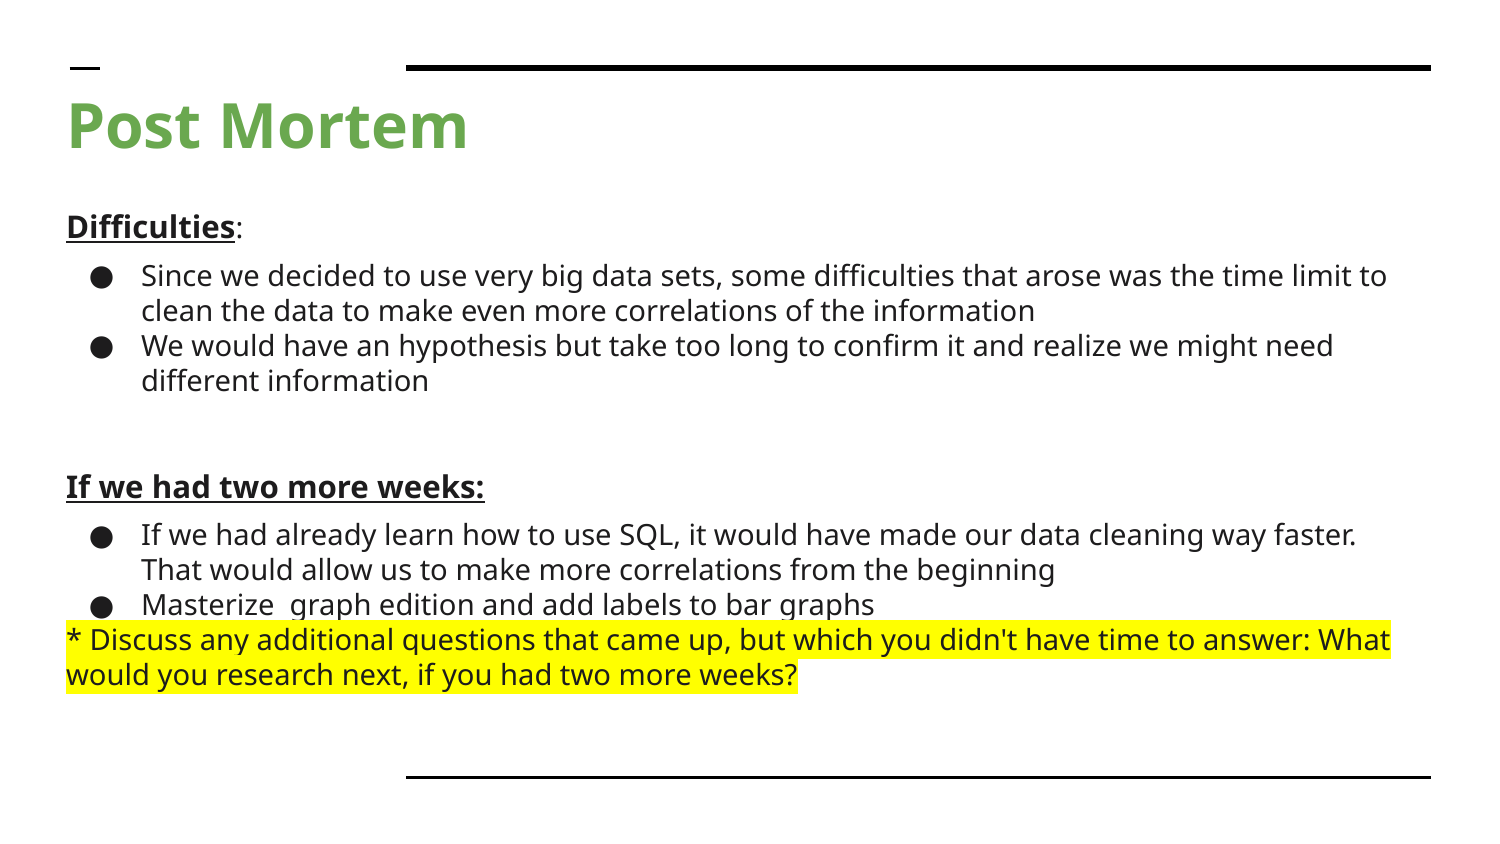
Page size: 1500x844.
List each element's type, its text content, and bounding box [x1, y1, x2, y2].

title Post Mortem [51, 71, 1449, 166]
list Difficulties: Since we decided to use very big data sets, some difficulties that arose was the time limit to clean the data to make even more correlations of the information We would have an hypothesis but take too long to confirm it and realize we might need different information If we had two more weeks: If we had already learn how to use SQL, it would have made our data cleaning way faster. That would allow us to make more correlations from the beginning Masterize graph edition and add labels to bar graphs * Discuss any additional questions that came up, but which you didn't have time to answer: What would you research next, if you had two more weeks? [51, 192, 1433, 779]
